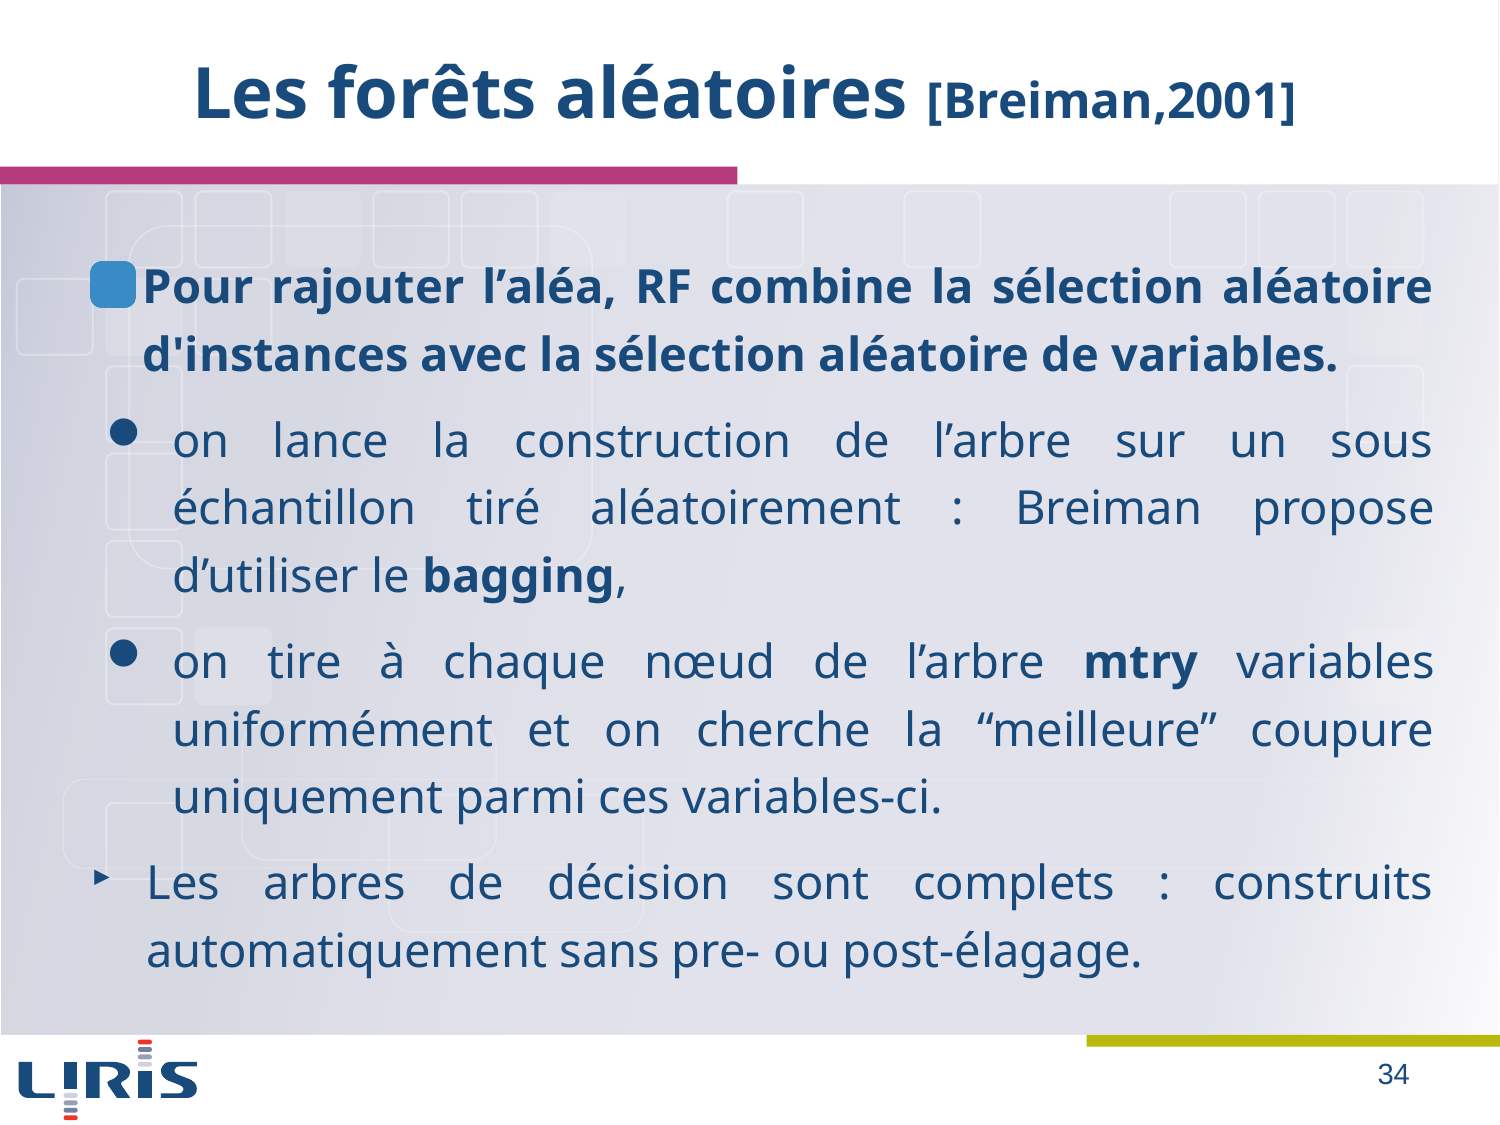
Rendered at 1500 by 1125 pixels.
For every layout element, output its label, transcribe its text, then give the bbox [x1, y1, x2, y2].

title Les forêts aléatoires [Breiman,2001] [106, 20, 1382, 159]
picture [1, 185, 1499, 1034]
list Pour rajouter l’aléa, RF combine la sélection aléatoire d'instances avec la sélection aléatoire de variables. on lance la construction de l’arbre sur un sous échantillon tiré aléatoirement : Breiman propose d’utiliser le bagging, on tire à chaque nœud de l’arbre mtry variables uniformément et on cherche la “meilleure” coupure uniquement parmi ces variables-ci. Les arbres de décision sont complets : construits automatiquement sans pre- ou post-élagage. [75, 237, 1450, 1000]
slide_number 34 [1230, 1042, 1425, 1103]
